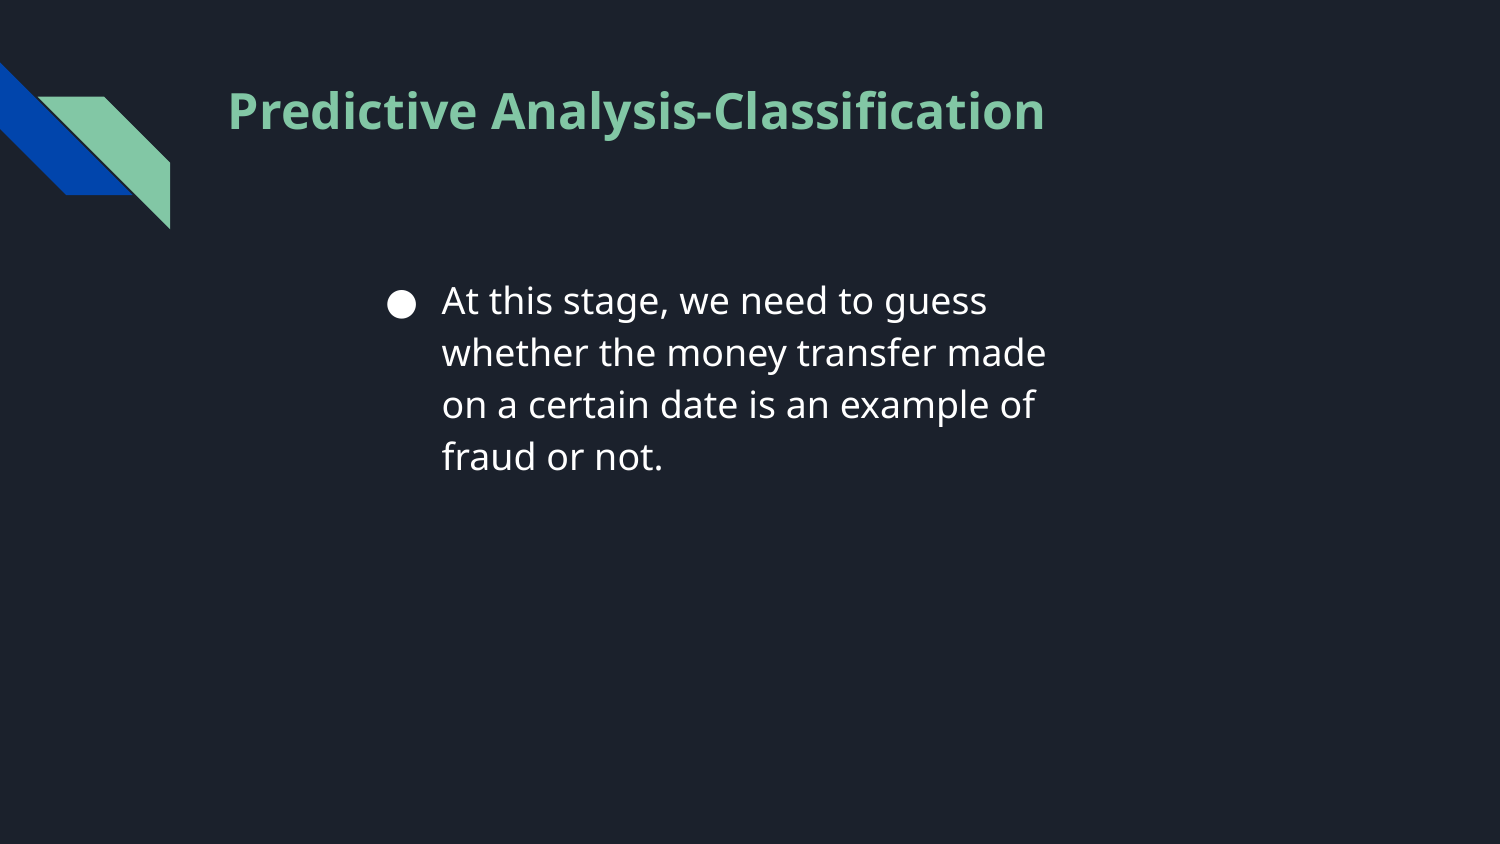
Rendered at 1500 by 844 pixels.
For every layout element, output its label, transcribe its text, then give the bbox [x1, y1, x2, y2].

list At this stage, we need to guess whether the money transfer made on a certain date is an example of fraud or not. [351, 255, 1068, 734]
title Predictive Analysis-Classification [212, 64, 1368, 215]
